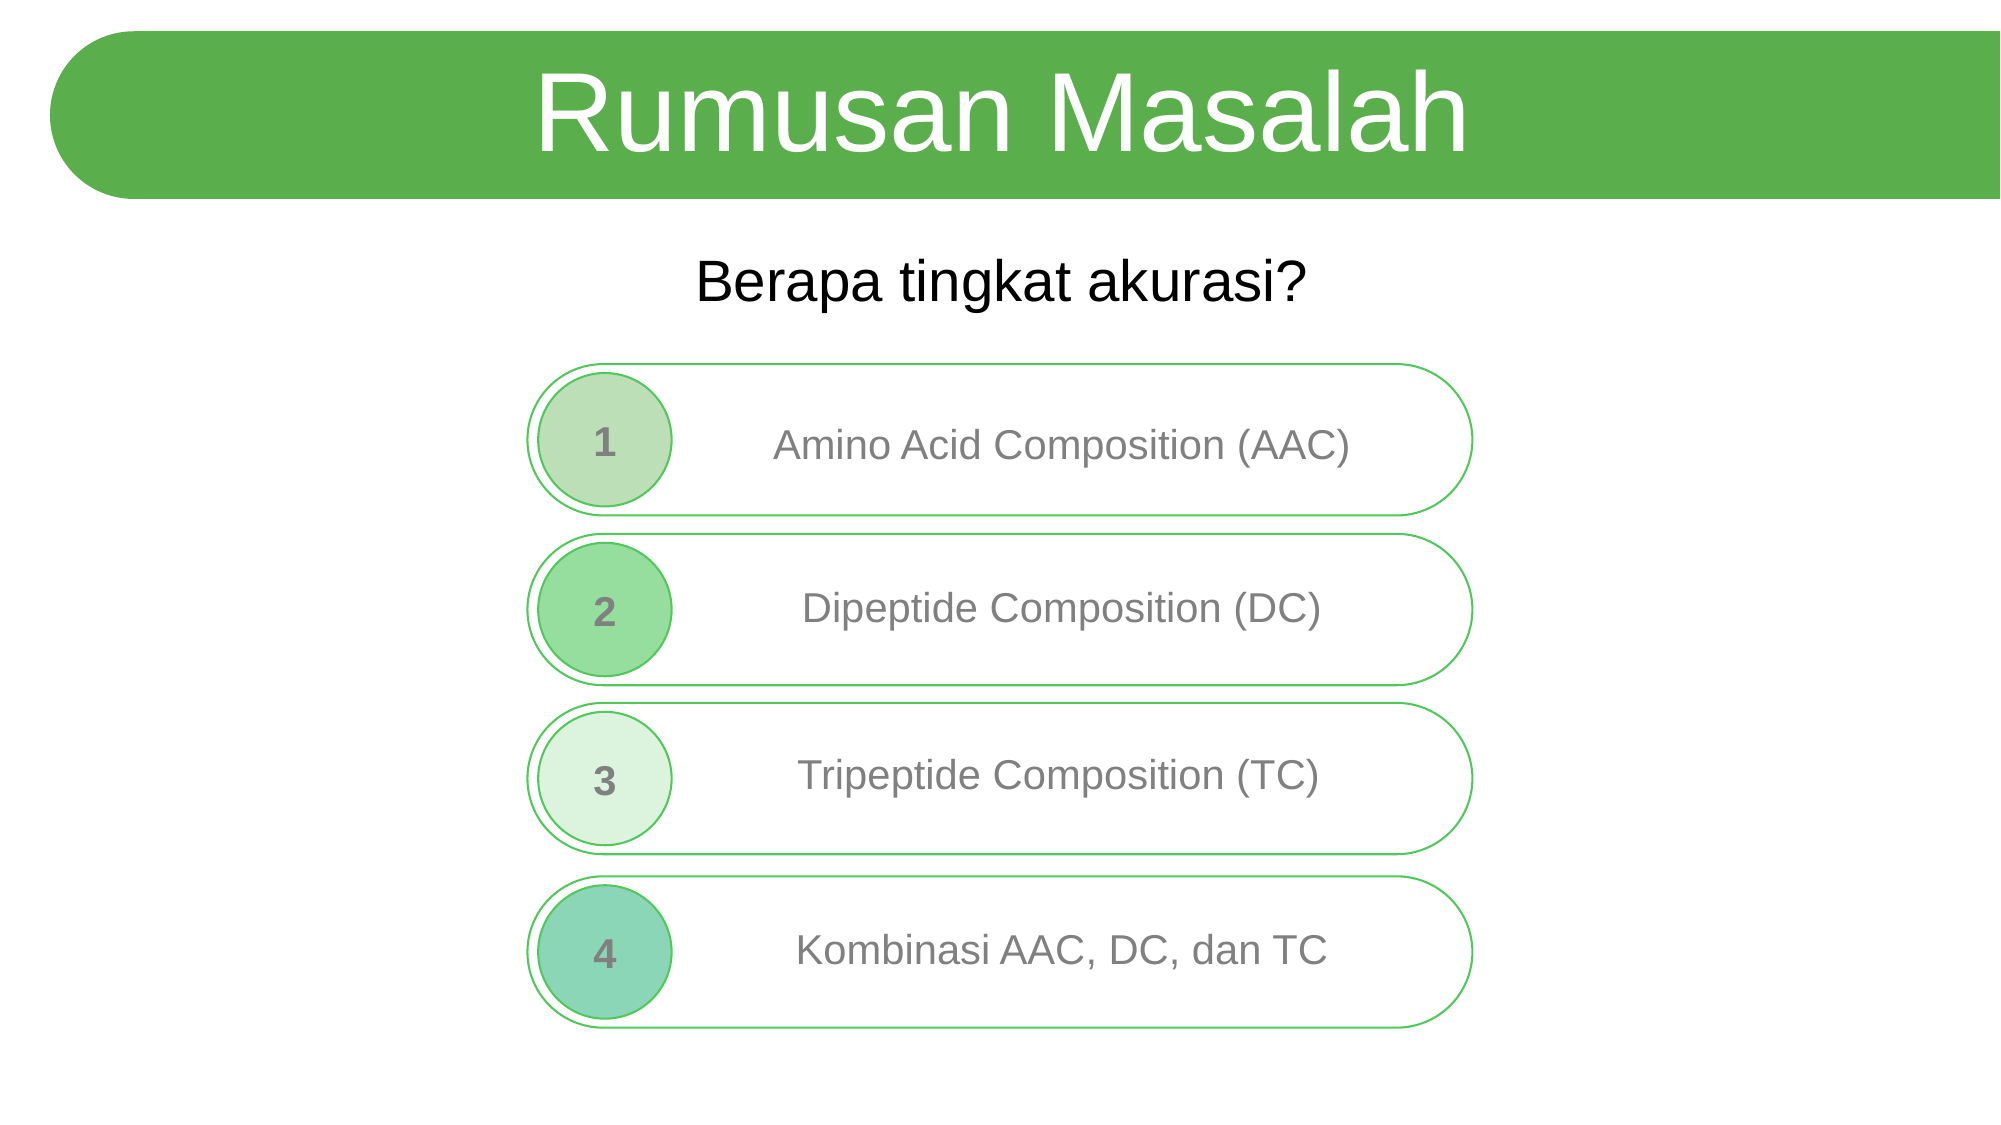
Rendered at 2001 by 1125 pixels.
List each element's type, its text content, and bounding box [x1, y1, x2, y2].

text_box Berapa tingkat akurasi? [680, 235, 1325, 320]
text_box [527, 364, 1473, 516]
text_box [527, 702, 1473, 855]
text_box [527, 533, 1473, 686]
list Rumusan Masalah [53, 55, 1952, 175]
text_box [527, 876, 1473, 1028]
